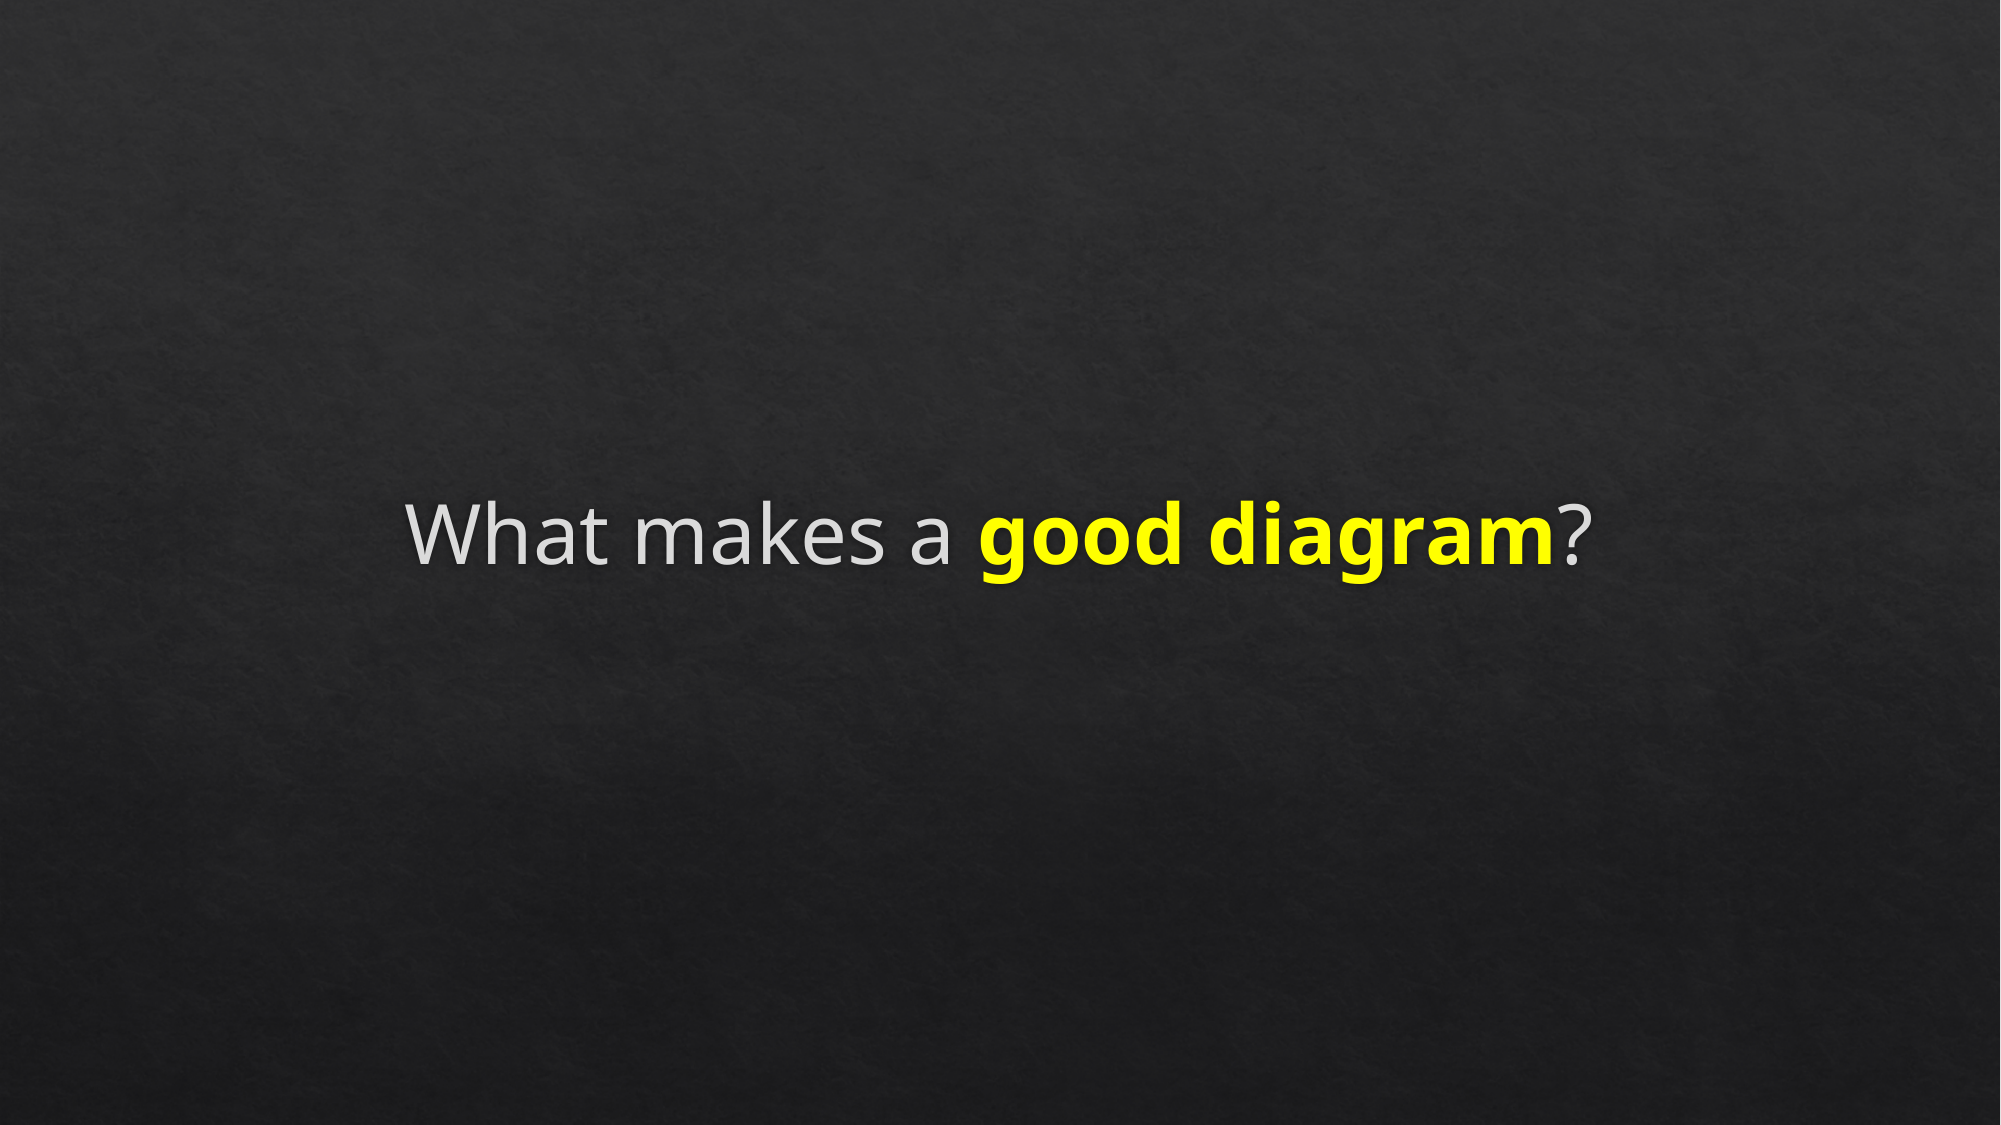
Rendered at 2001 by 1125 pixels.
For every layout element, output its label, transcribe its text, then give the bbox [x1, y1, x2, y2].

title What makes a good diagram? [212, 288, 1786, 589]
